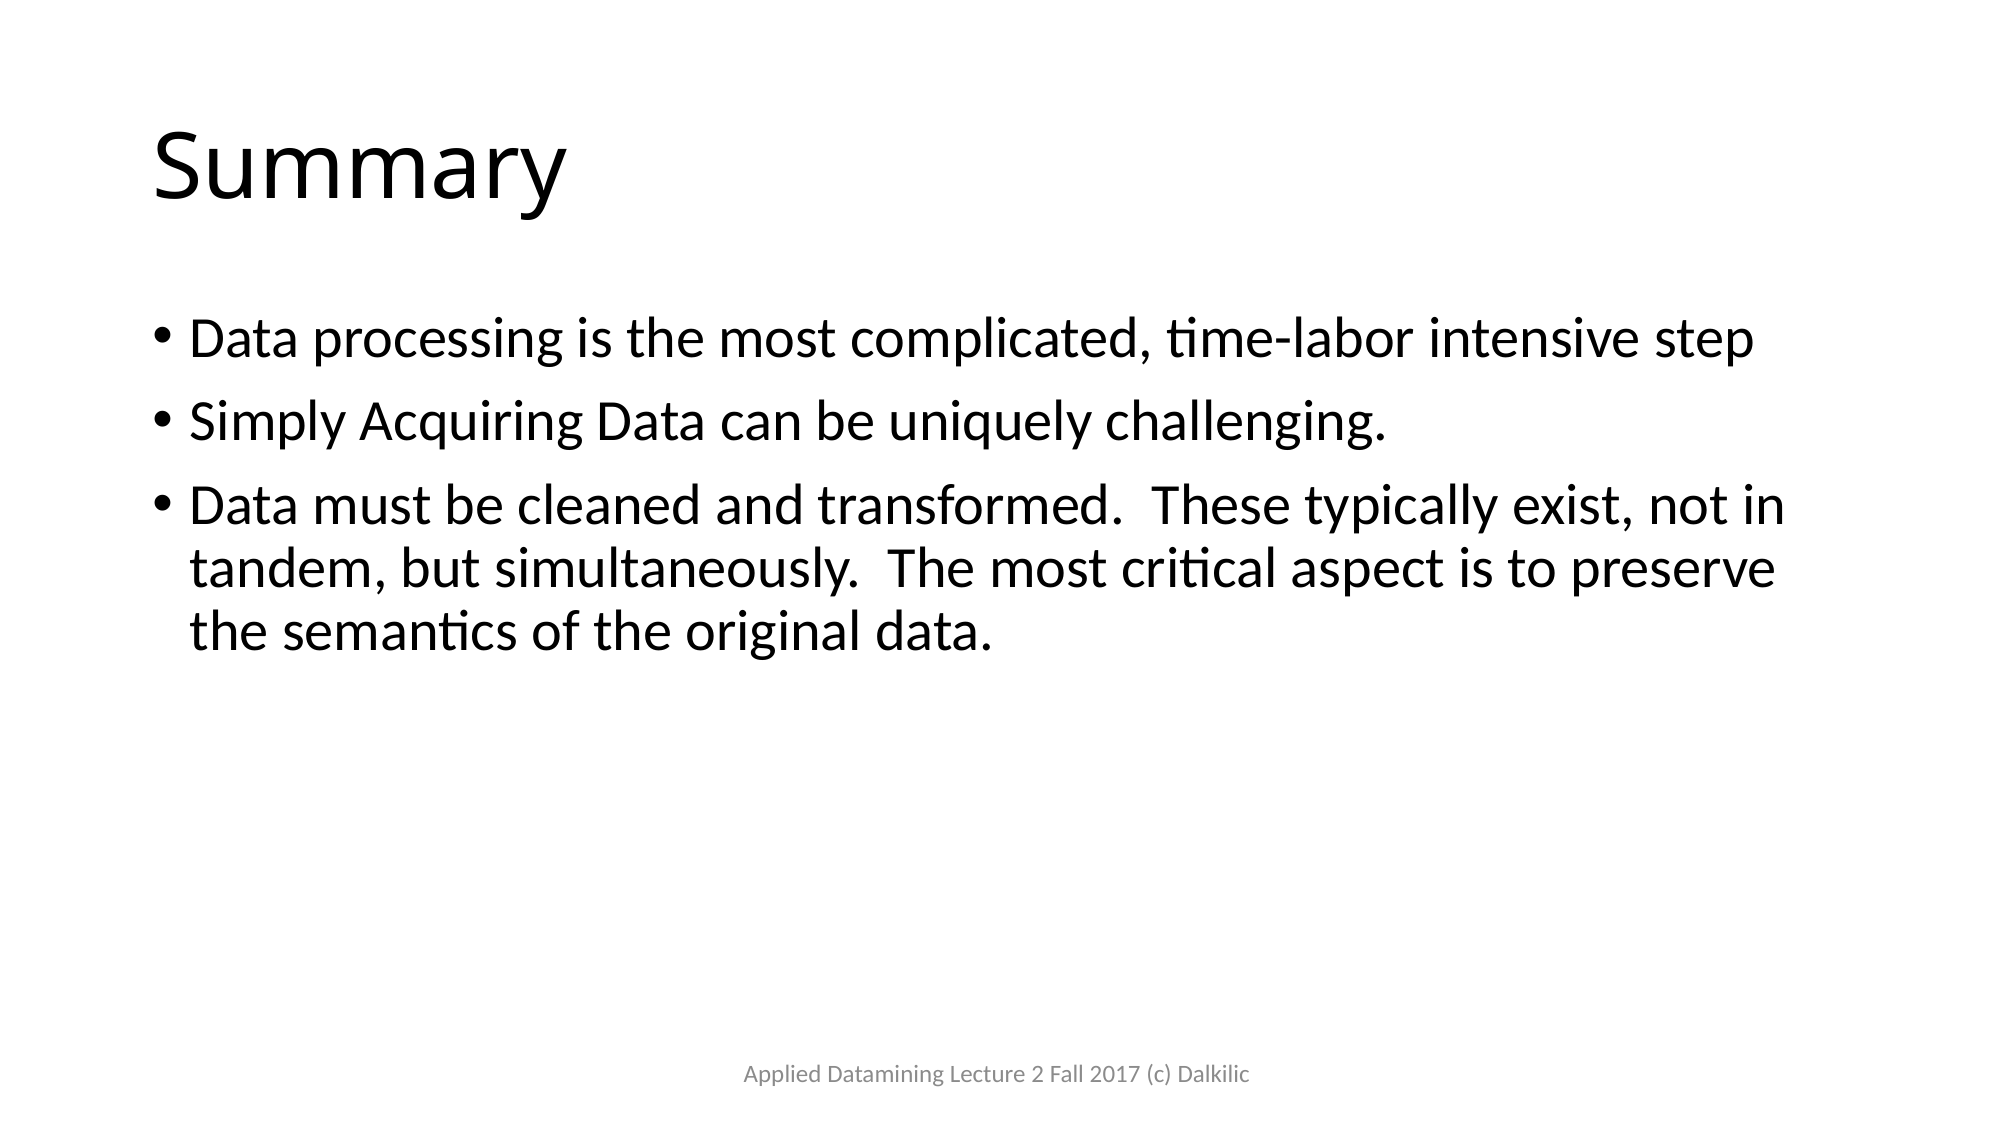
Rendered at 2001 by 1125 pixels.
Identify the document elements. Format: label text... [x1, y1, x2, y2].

title Summary [137, 59, 1863, 278]
footer Applied Datamining Lecture 2 Fall 2017 (c) Dalkilic [662, 1042, 1338, 1103]
list Data processing is the most complicated, time-labor intensive step Simply Acquiring Data can be uniquely challenging. Data must be cleaned and transformed. These typically exist, not in tandem, but simultaneously. The most critical aspect is to preserve the semantics of the original data. [137, 299, 1863, 1014]
